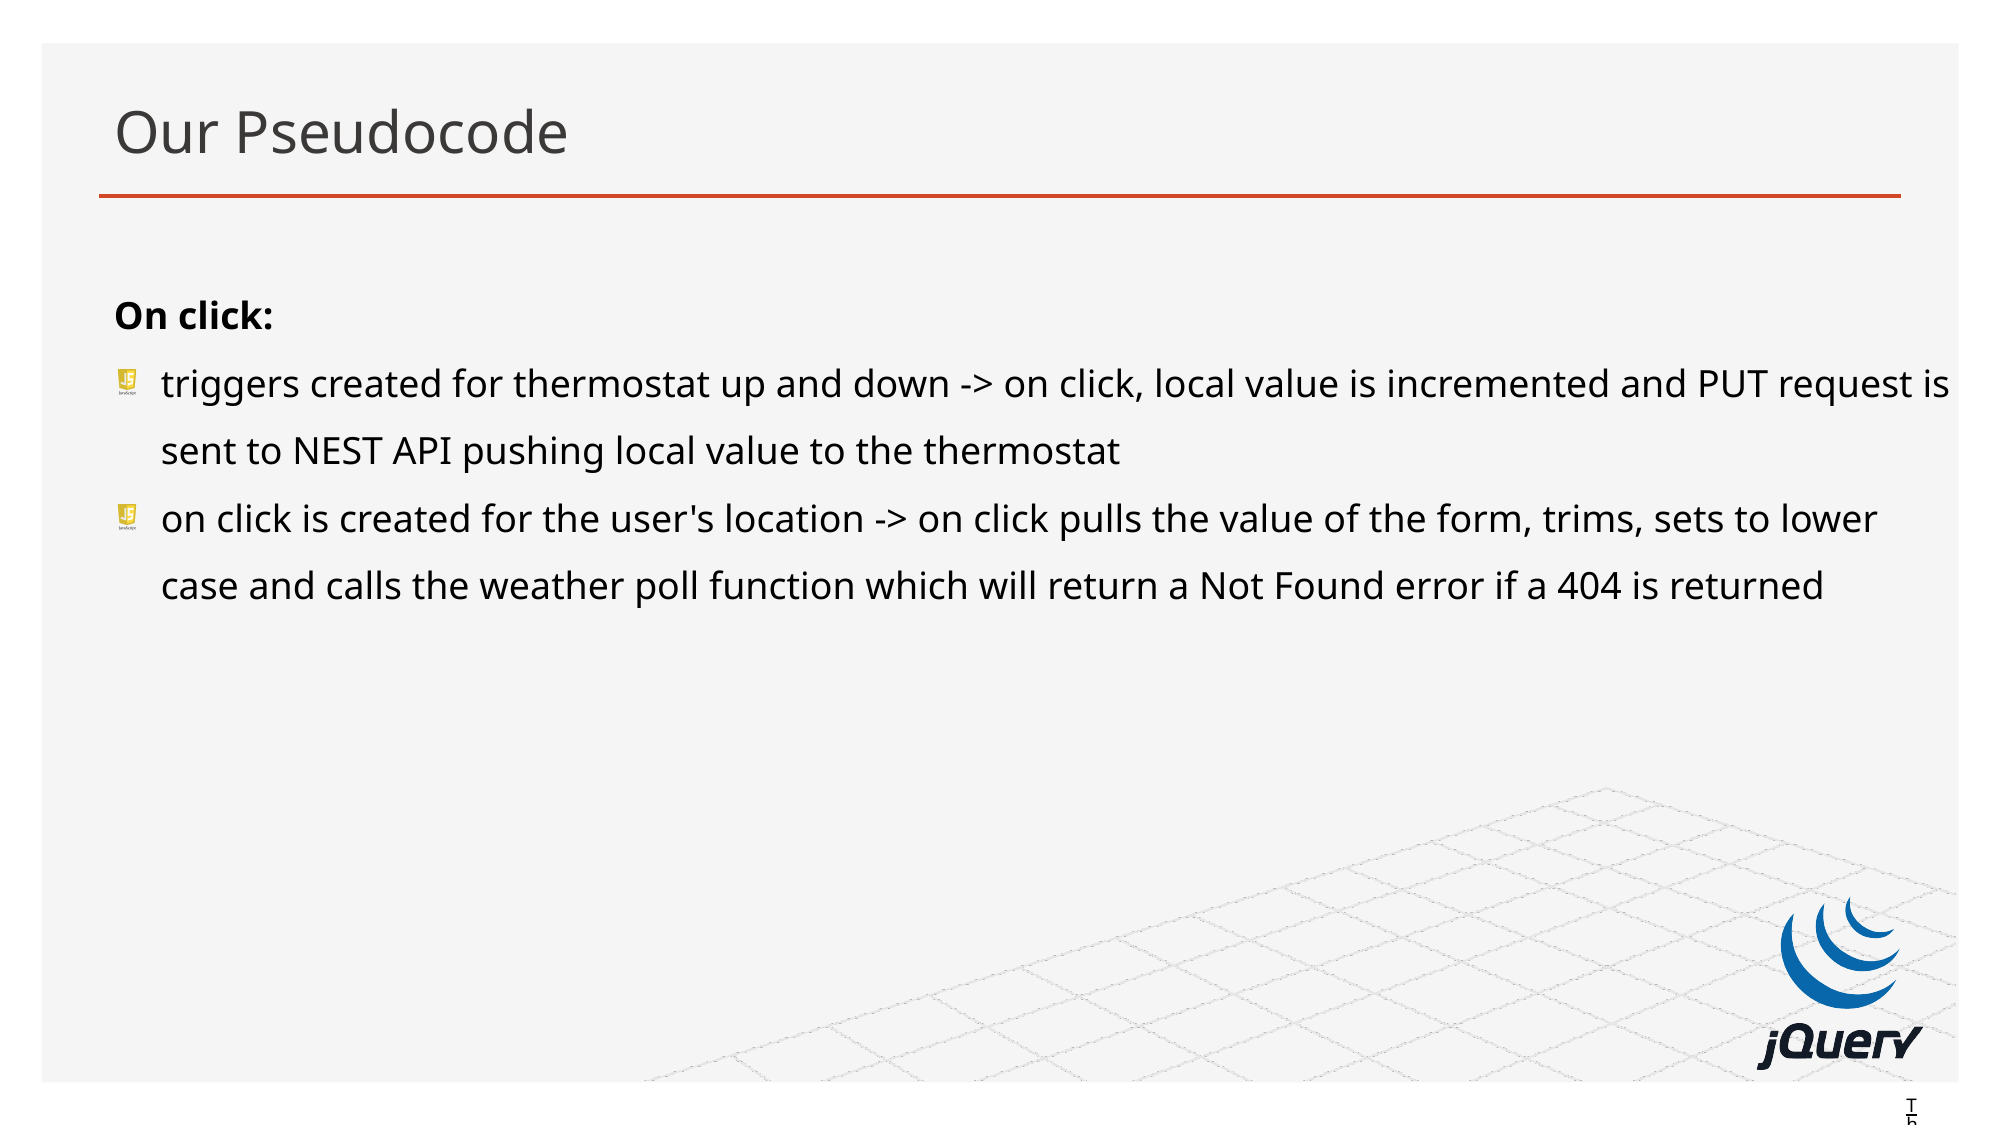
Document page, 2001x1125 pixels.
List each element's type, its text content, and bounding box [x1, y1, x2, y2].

picture [113, 368, 141, 396]
text_box On click: triggers created for thermostat up and down -> on click, local value is incremented and PUT request is sent to NEST API pushing local value to the thermostat on click is created for the user's location -> on click pulls the value of the form, trims, sets to lower case and calls the weather poll function which will return a Not Found error if a 404 is returned [99, 262, 1969, 615]
picture [607, 787, 1956, 1081]
title Our Pseudocode [99, 73, 1901, 197]
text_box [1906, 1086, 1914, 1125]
picture [113, 503, 141, 531]
